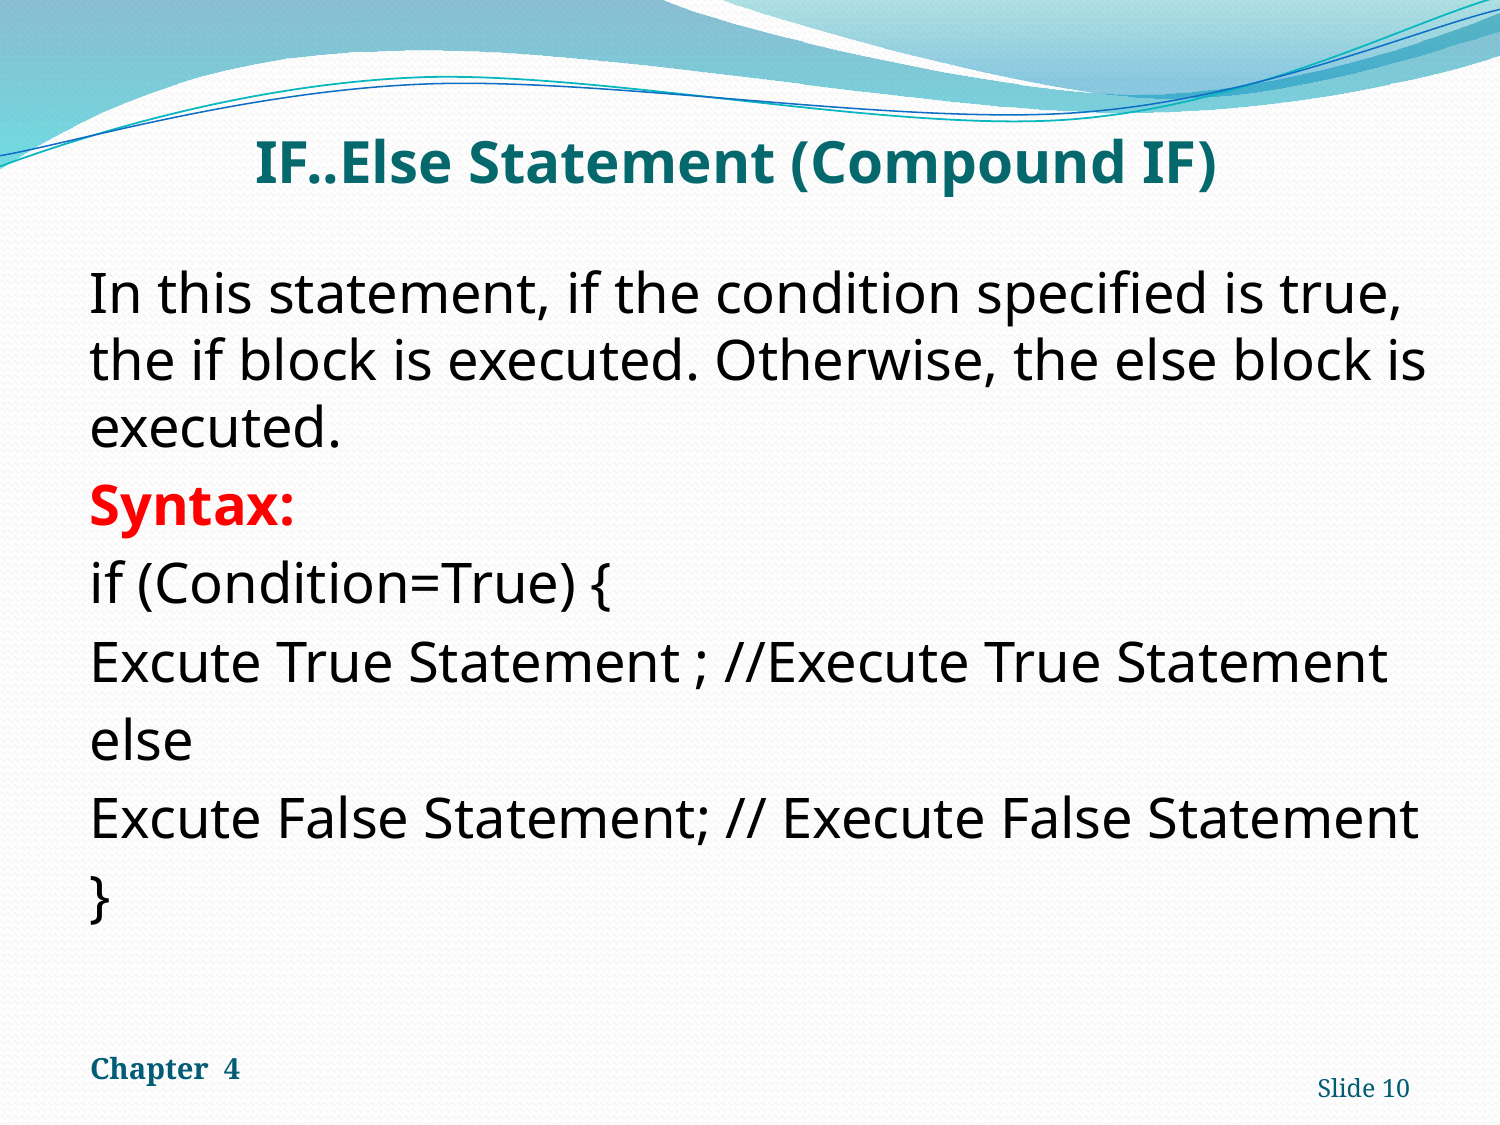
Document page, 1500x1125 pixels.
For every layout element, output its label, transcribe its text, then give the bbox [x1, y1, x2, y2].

slide_number Slide 10 [1299, 1065, 1425, 1125]
title IF..Else Statement (Compound IF) [255, 104, 1250, 196]
slide_number Chapter 4 [75, 1042, 425, 1103]
list In this statement, if the condition specified is true, the if block is executed. Otherwise, the else block is executed. Syntax: if (Condition=True) { Excute True Statement ; //Execute True Statement else Excute False Statement; // Execute False Statement } [75, 249, 1450, 975]
